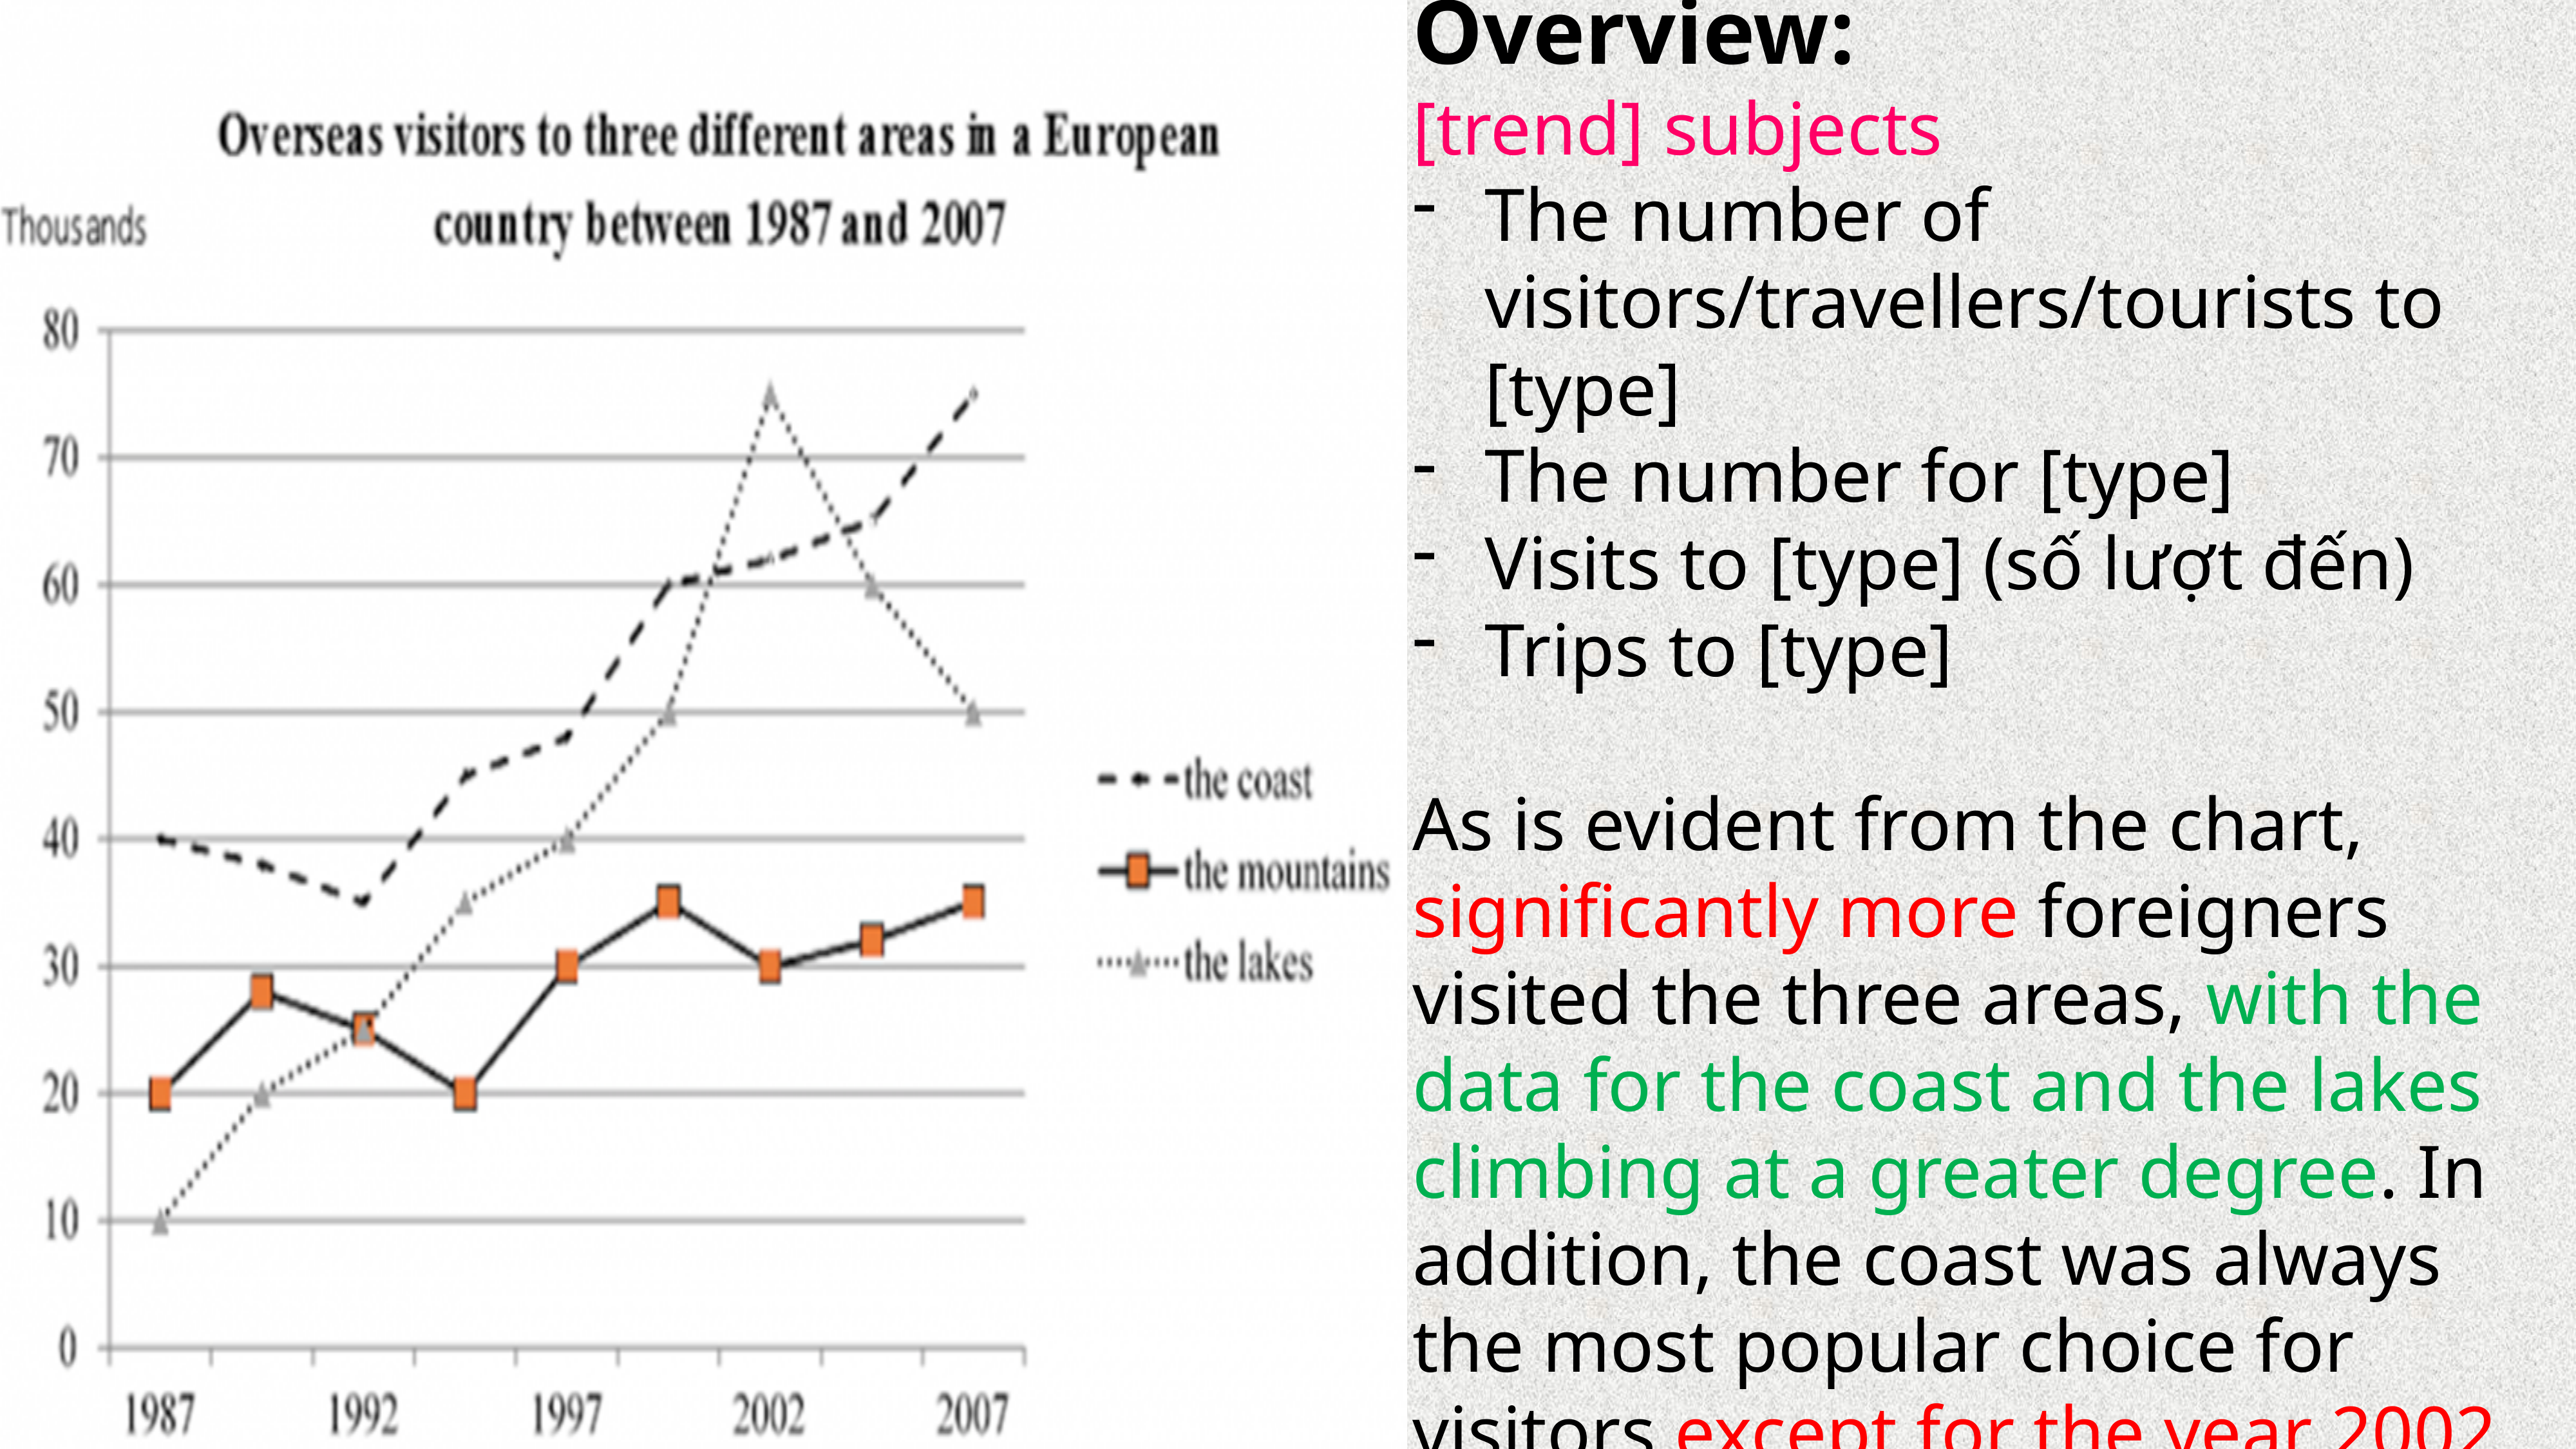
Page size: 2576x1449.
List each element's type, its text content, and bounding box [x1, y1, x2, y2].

picture [0, 0, 1407, 1449]
text_box Overview: [trend] subjects The number of visitors/travellers/tourists to [type] The number for [type] Visits to [type] (số lượt đến) Trips to [type] As is evident from the chart, significantly more foreigners visited the three areas, with the data for the coast and the lakes climbing at a greater degree. In addition, the coast was always the most popular choice for visitors except for the year 2002. [1410, 0, 2576, 1449]
